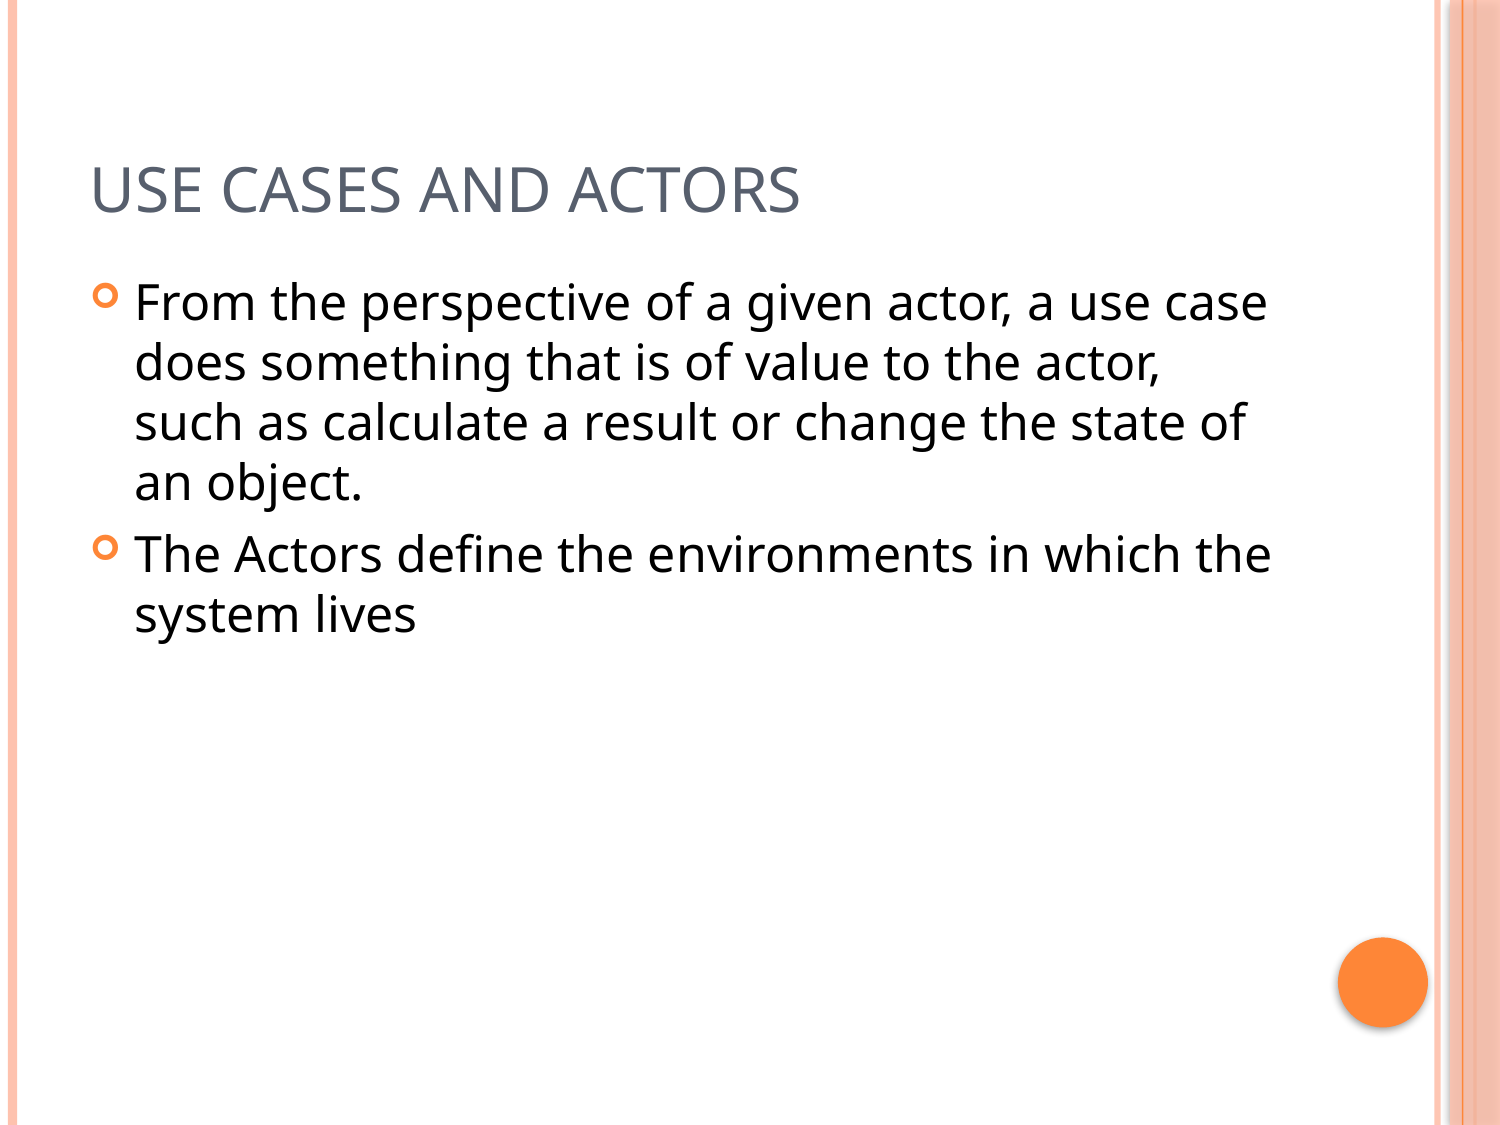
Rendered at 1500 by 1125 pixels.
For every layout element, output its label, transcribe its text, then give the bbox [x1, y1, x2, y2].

list From the perspective of a given actor, a use case does something that is of value to the actor, such as calculate a result or change the state of an object. The Actors define the environments in which the system lives [75, 262, 1300, 1062]
title Use Cases and Actors [75, 45, 1300, 233]
